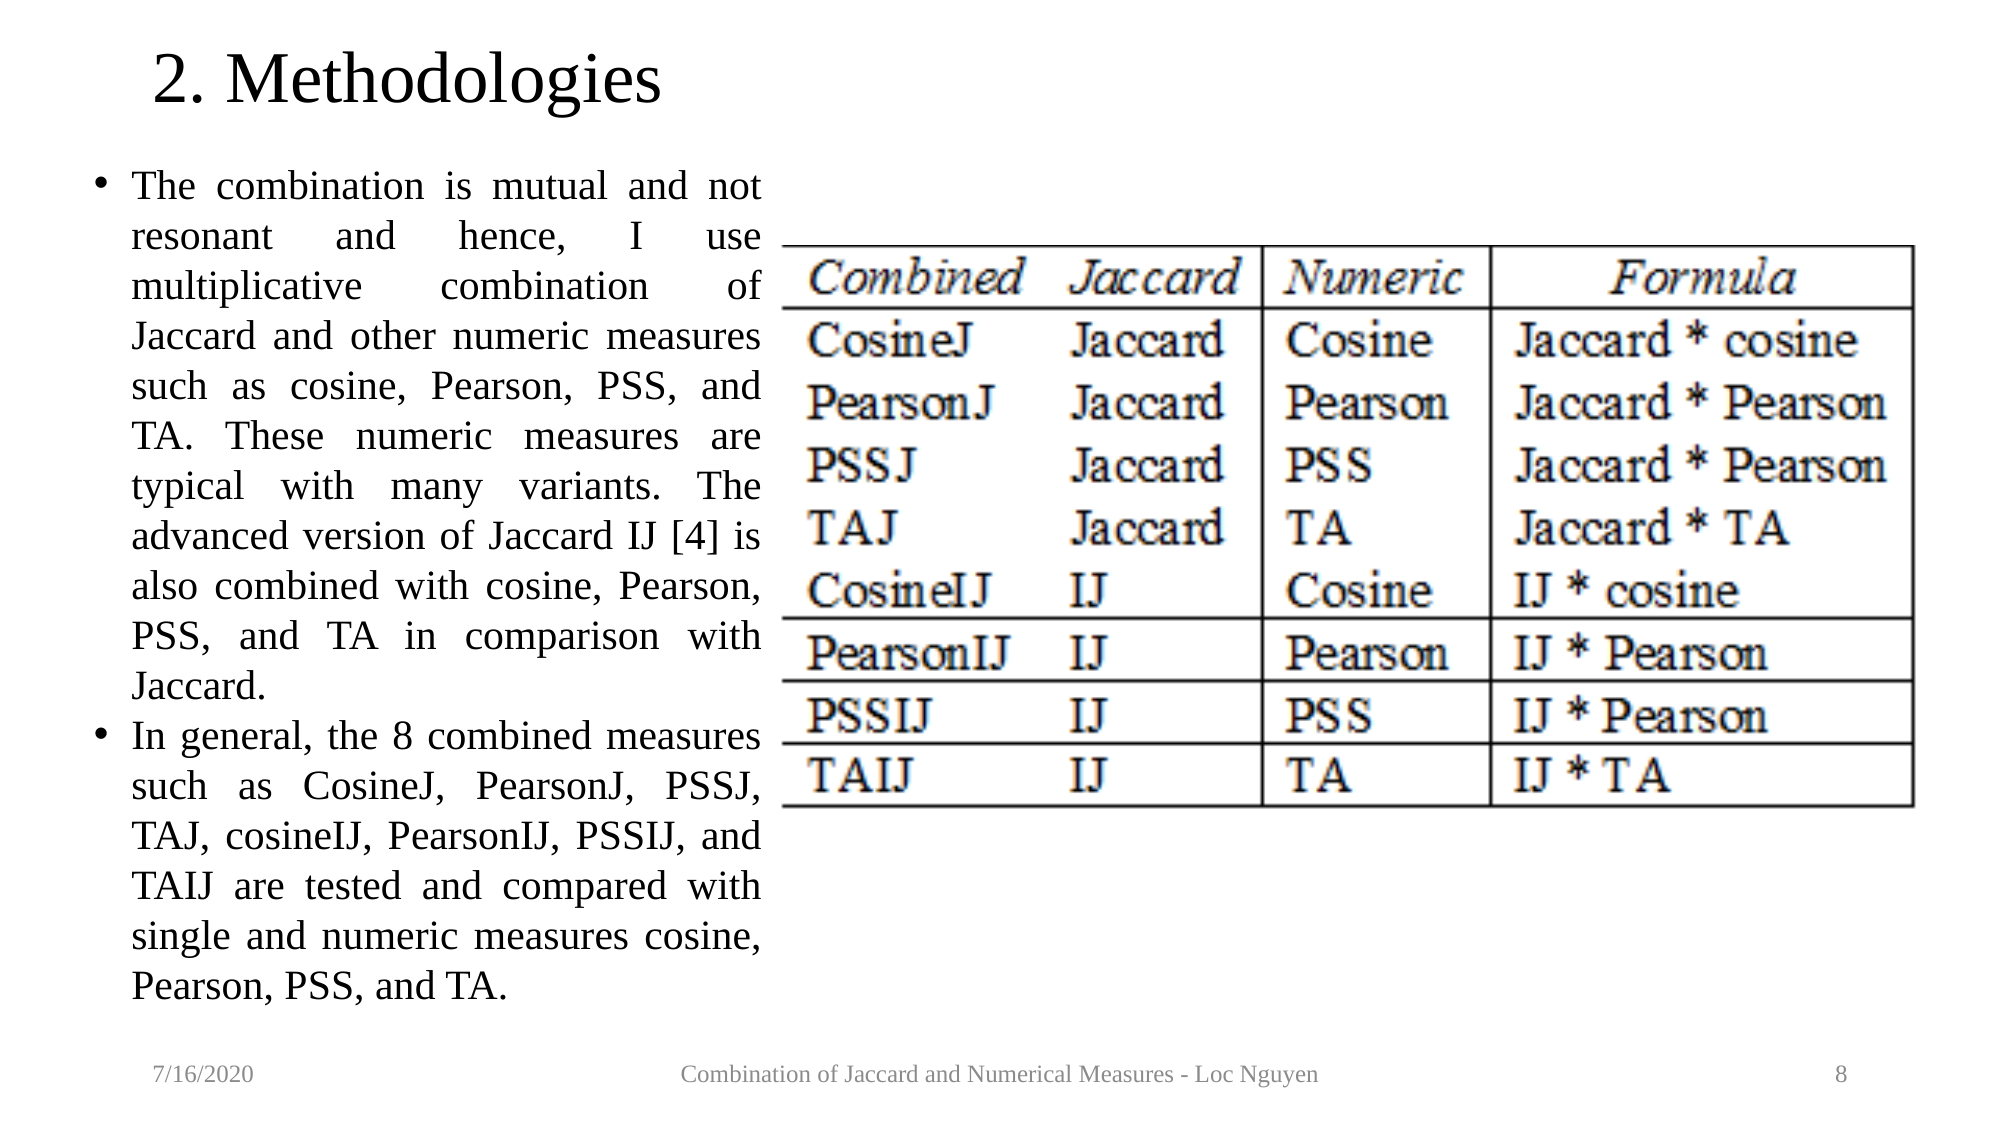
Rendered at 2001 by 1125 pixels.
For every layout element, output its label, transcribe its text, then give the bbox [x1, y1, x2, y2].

footer Combination of Jaccard and Numerical Measures - Loc Nguyen [662, 1042, 1338, 1103]
picture [777, 245, 1922, 815]
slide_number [137, 1042, 588, 1103]
slide_number 8 [1412, 1042, 1863, 1103]
list The combination is mutual and not resonant and hence, I use multiplicative combination of Jaccard and other numeric measures such as cosine, Pearson, PSS, and TA. These numeric measures are typical with many variants. The advanced version of Jaccard IJ [4] is also combined with cosine, Pearson, PSS, and TA in comparison with Jaccard. In general, the 8 combined measures such as CosineJ, PearsonJ, PSSJ, TAJ, cosineIJ, PearsonIJ, PSSIJ, and TAIJ are tested and compared with single and numeric measures cosine, Pearson, PSS, and TA. [78, 149, 778, 1000]
title 2. Methodologies [137, 19, 1863, 128]
